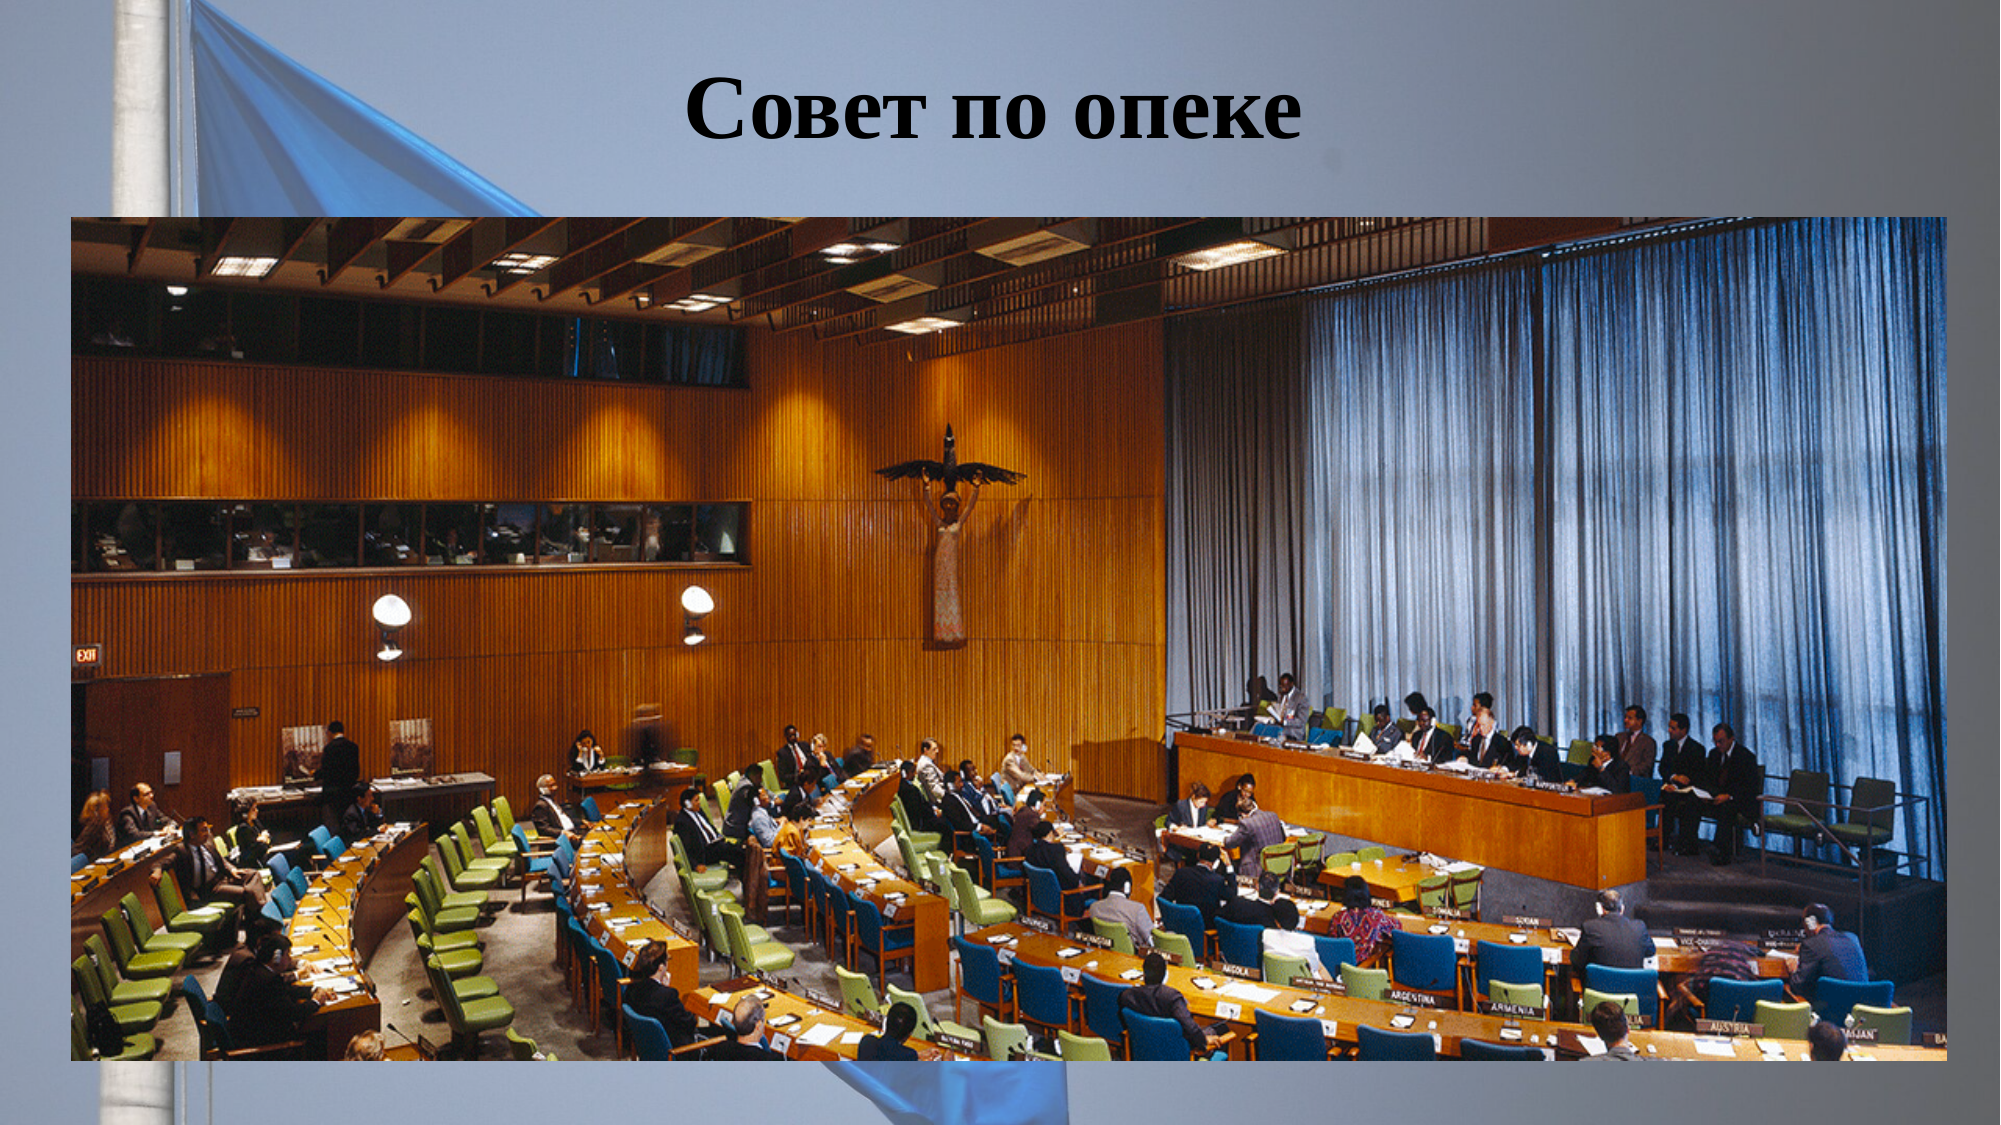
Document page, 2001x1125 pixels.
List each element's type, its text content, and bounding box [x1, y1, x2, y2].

text_box Совет по опеке [668, 0, 1350, 217]
picture [71, 217, 1947, 1061]
